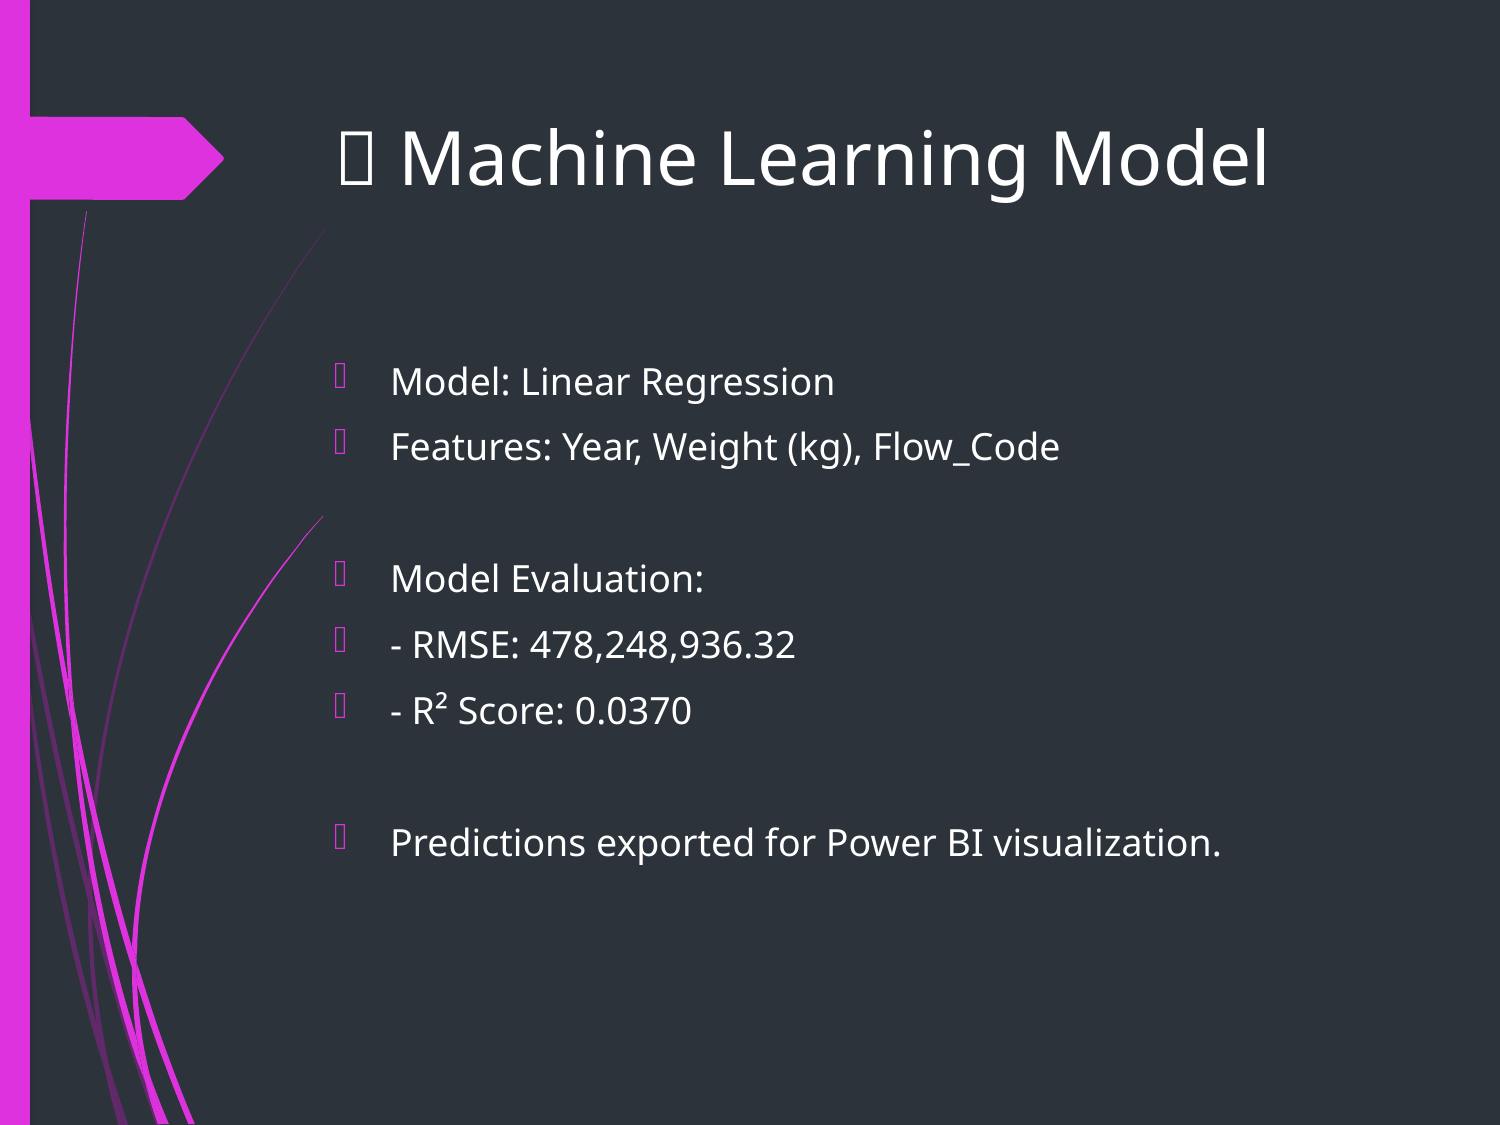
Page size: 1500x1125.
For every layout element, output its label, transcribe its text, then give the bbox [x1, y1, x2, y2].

list Model: Linear Regression Features: Year, Weight (kg), Flow_Code Model Evaluation: - RMSE: 478,248,936.32 - R² Score: 0.0370 Predictions exported for Power BI visualization. [318, 350, 1400, 970]
title 🤖 Machine Learning Model [319, 102, 1400, 313]
